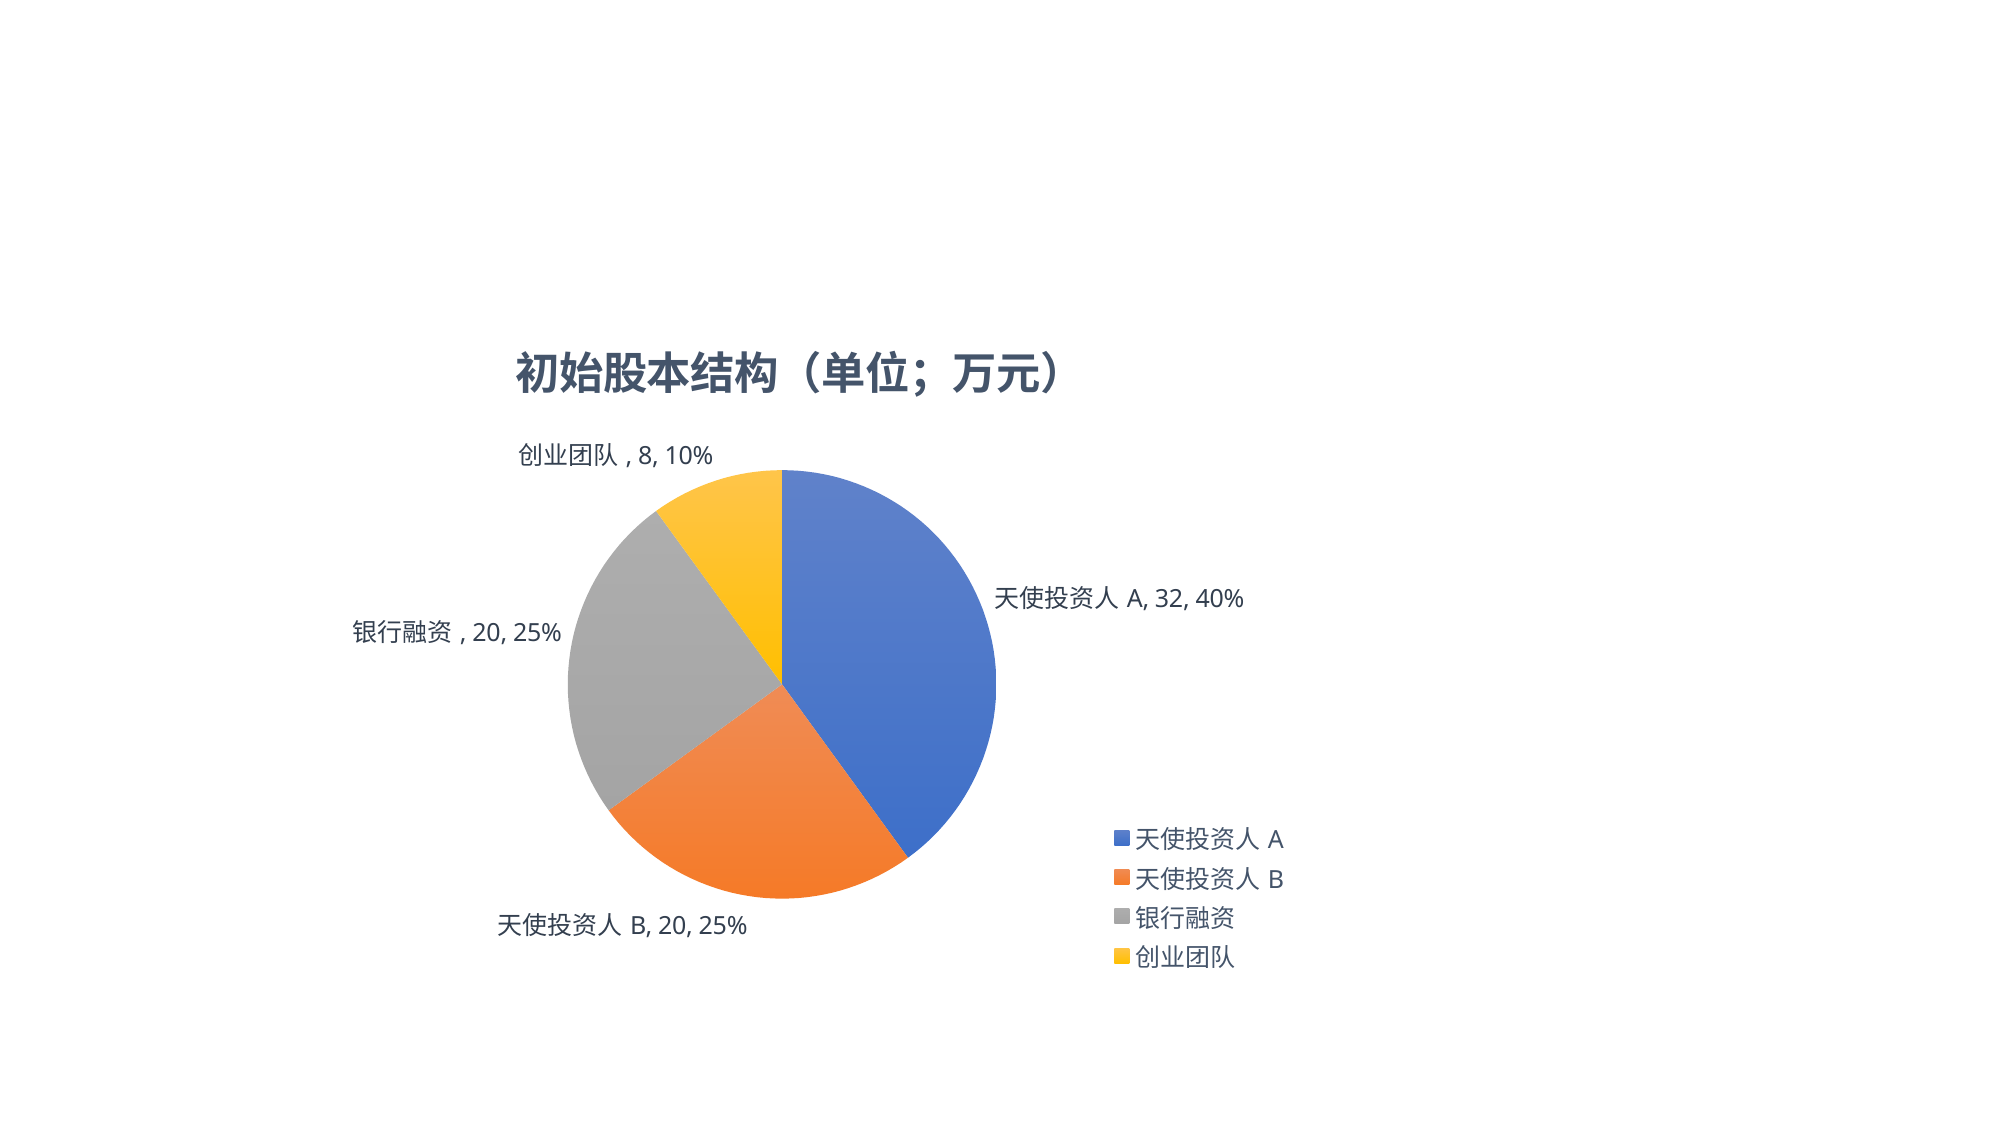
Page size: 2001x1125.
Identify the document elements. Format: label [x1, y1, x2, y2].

chart [137, 304, 1463, 1019]
